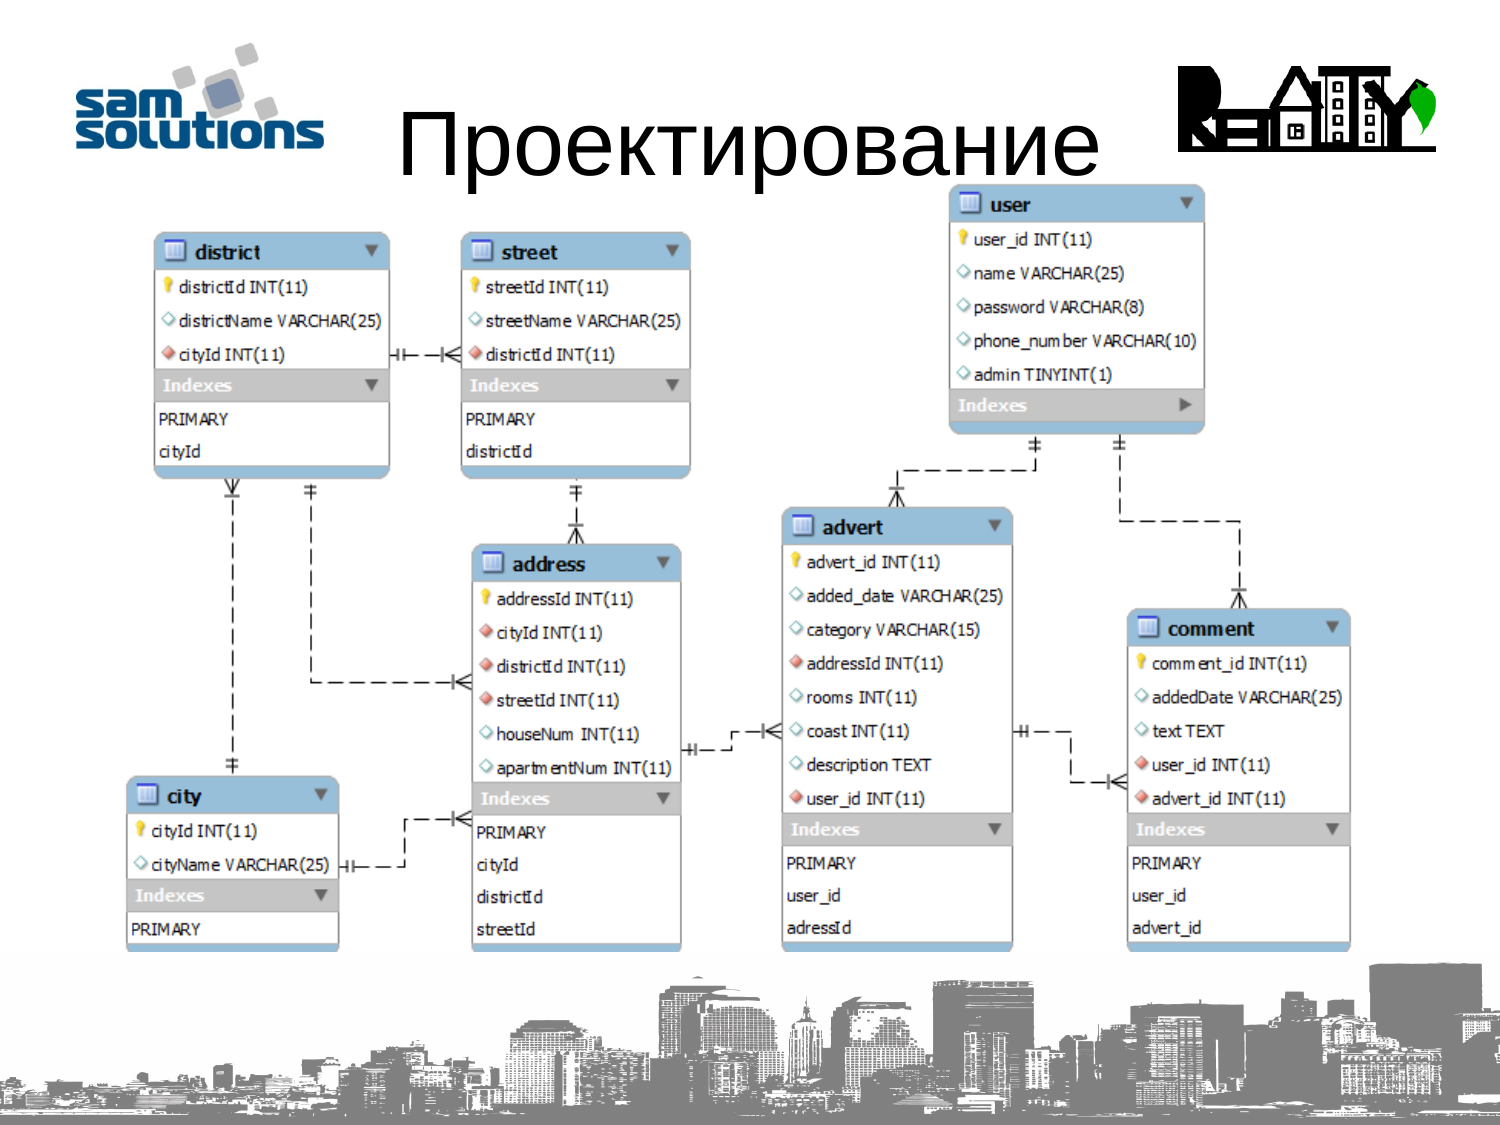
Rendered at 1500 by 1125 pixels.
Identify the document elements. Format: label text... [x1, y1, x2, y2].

picture [0, 169, 1500, 1125]
picture [76, 42, 324, 150]
title Проектирование [75, 45, 1425, 233]
picture [1177, 66, 1436, 153]
